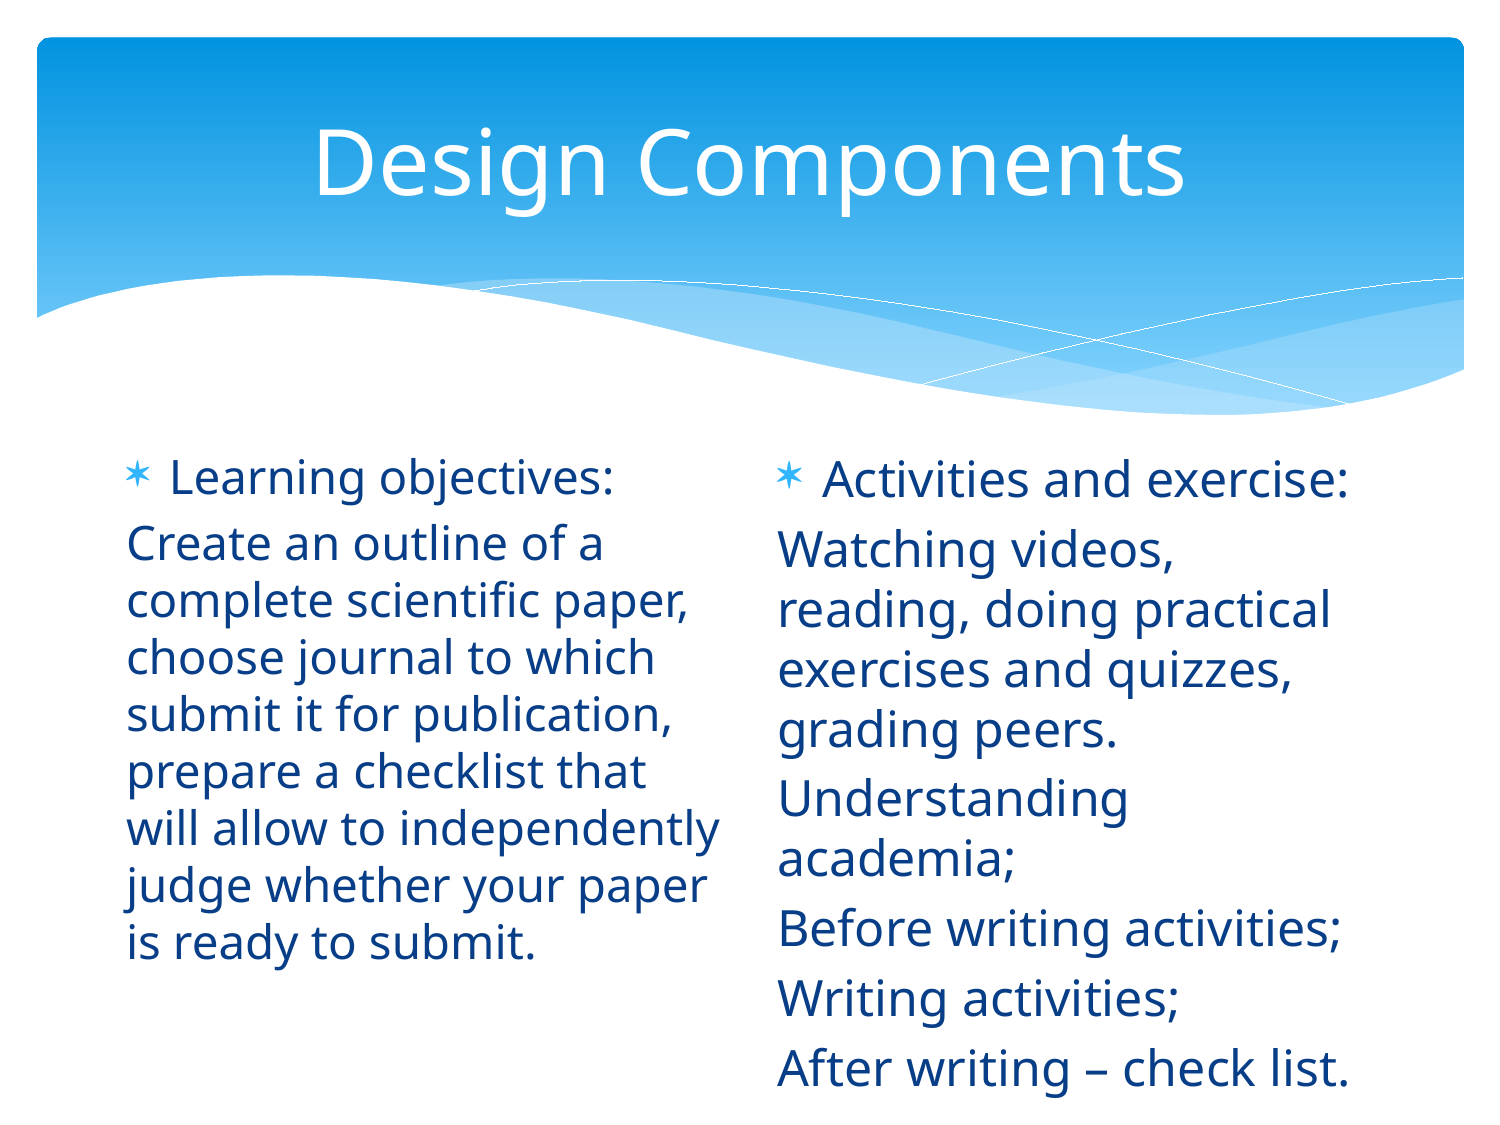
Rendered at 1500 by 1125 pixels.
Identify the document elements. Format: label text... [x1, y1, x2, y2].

list Activities and exercise: Watching videos, reading, doing practical exercises and quizzes, grading peers. Understanding academia; Before writing activities; Writing activities; After writing – check list. [761, 439, 1389, 1005]
title Design Components [75, 55, 1425, 261]
list Learning objectives: Create an outline of a complete scientific paper, choose journal to which submit it for publication, prepare a checklist that will allow to independently judge whether your paper is ready to submit. [111, 439, 738, 1005]
